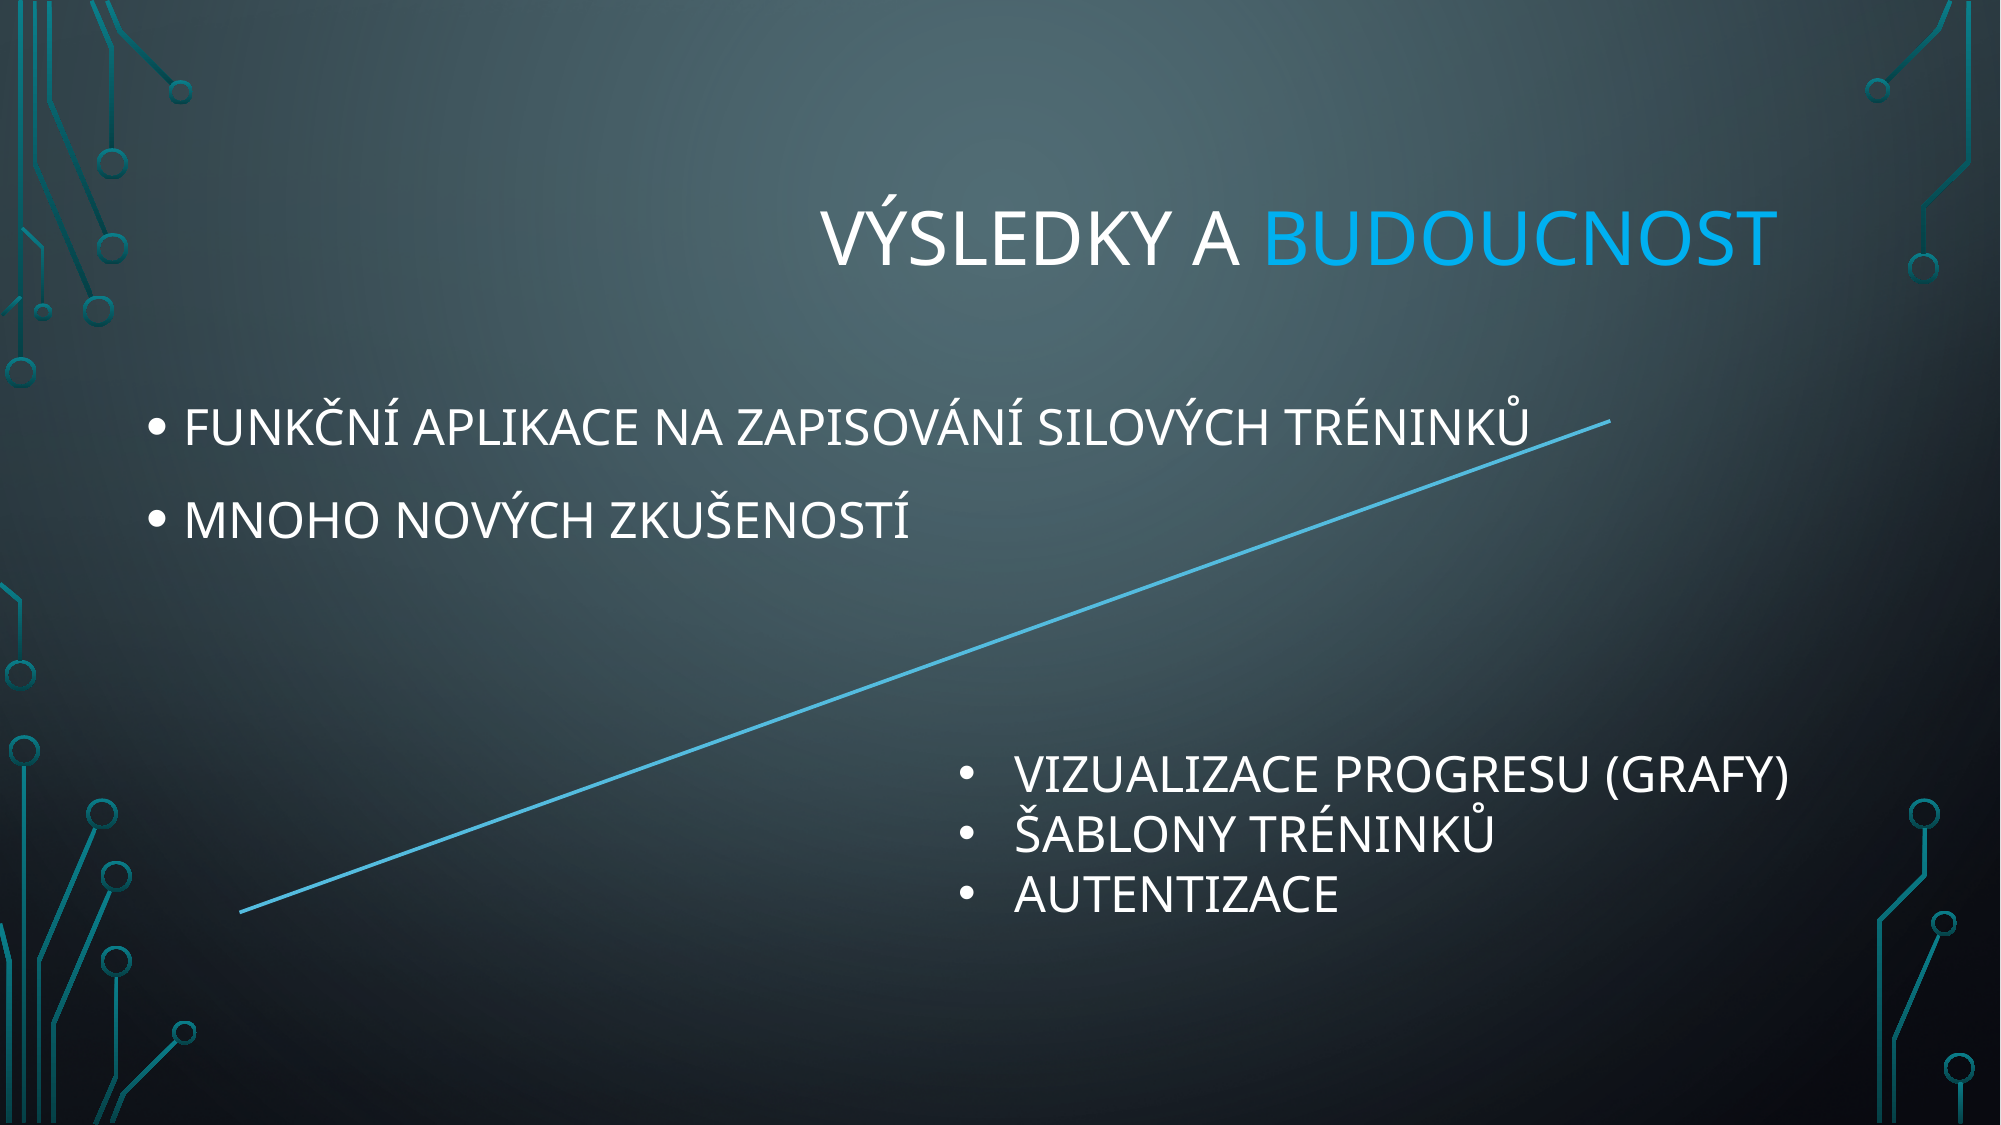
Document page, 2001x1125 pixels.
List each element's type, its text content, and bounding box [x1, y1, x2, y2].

title VÝSLEDKY A BUDOUCNOST [168, 120, 1794, 363]
text_box VIZUALIZACE PROGRESU (GRAFY) ŠABLONY TRÉNINKŮ AUTENTIZACE [943, 735, 1969, 931]
list FUNKČNÍ APLIKACE NA ZAPISOVÁNÍ SILOVÝCH TRÉNINKŮ MNOHO NOVÝCH ZKUŠENOSTÍ [130, 376, 1756, 619]
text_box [239, 420, 1611, 913]
